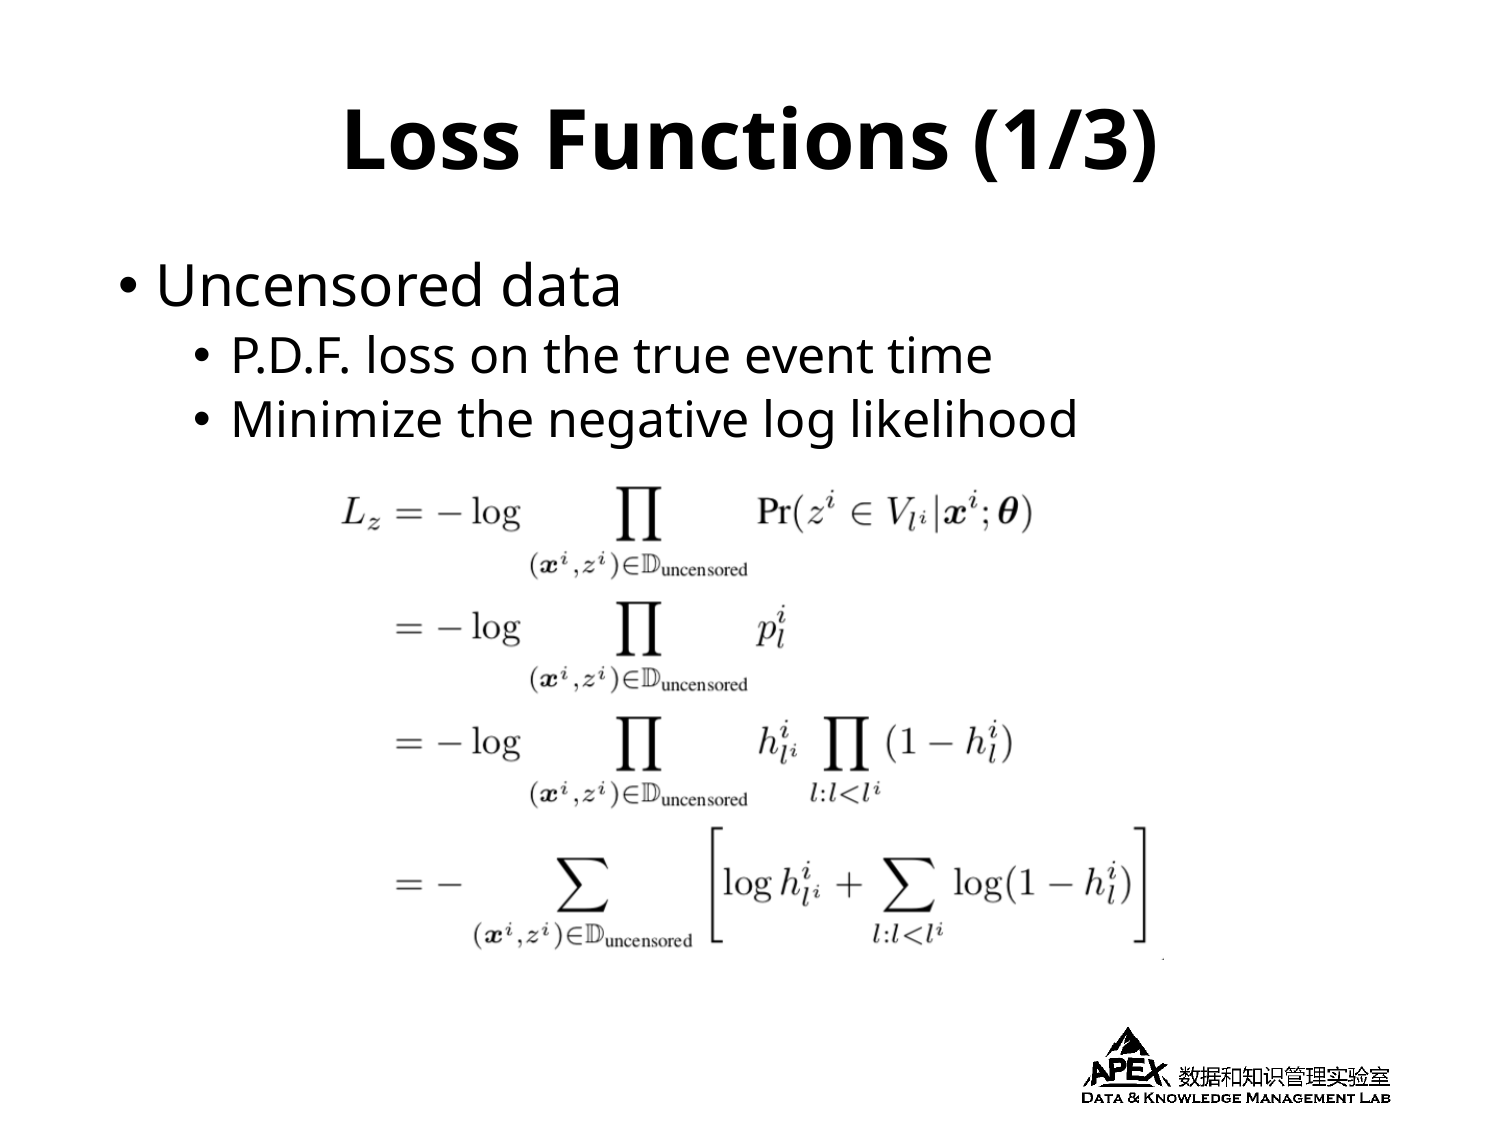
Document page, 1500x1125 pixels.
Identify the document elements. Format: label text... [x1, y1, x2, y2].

picture [336, 475, 1164, 960]
title Loss Functions (1/3) [103, 59, 1397, 225]
picture [1075, 1018, 1397, 1119]
